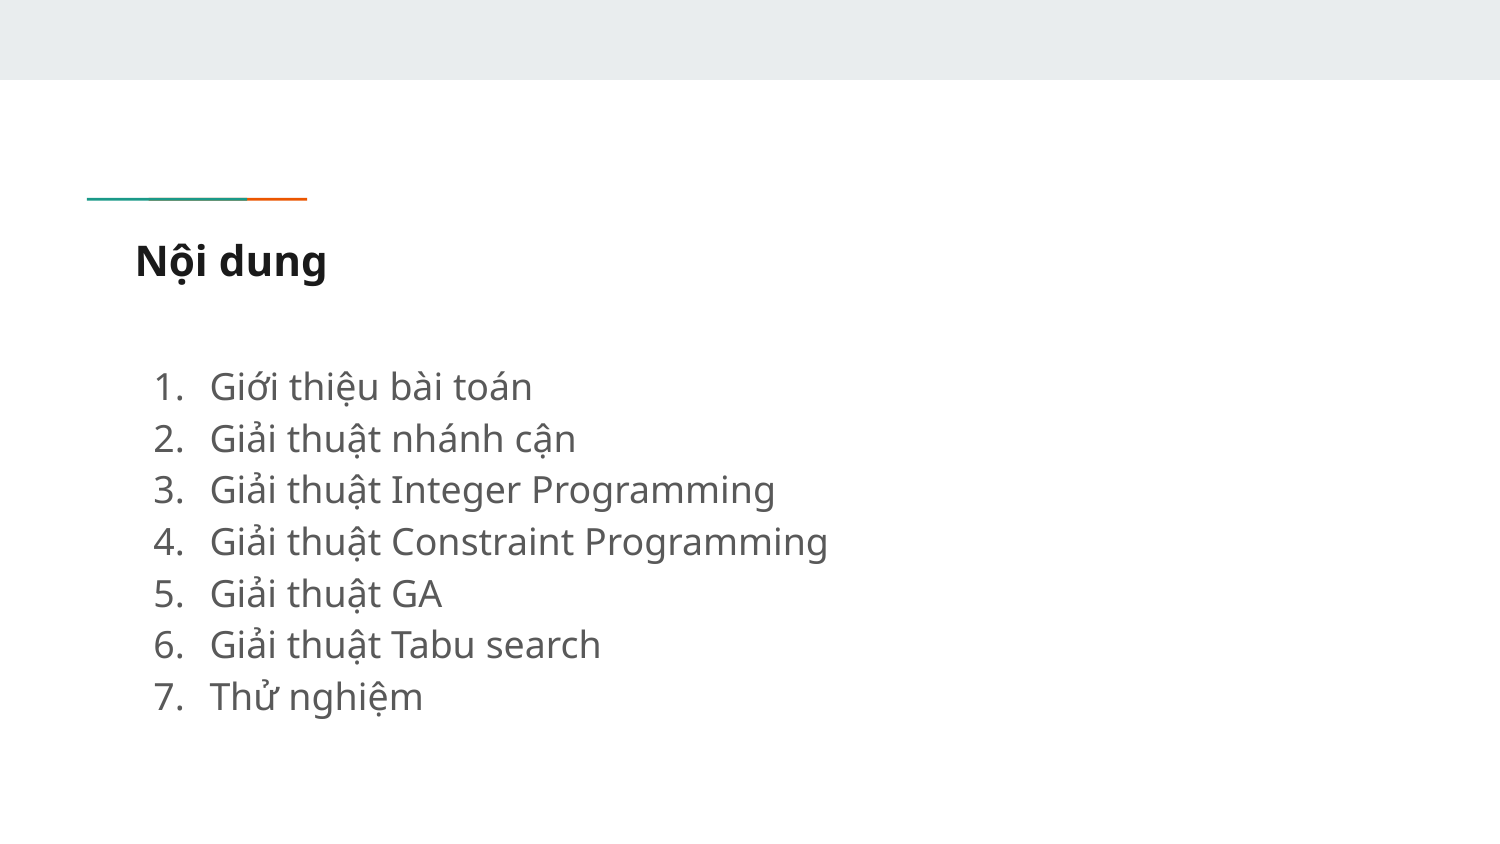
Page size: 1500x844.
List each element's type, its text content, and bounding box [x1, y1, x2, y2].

list Giới thiệu bài toán Giải thuật nhánh cận Giải thuật Integer Programming Giải thuật Constraint Programming Giải thuật GA Giải thuật Tabu search Thử nghiệm [119, 341, 1381, 712]
title Nội dung [119, 216, 1381, 305]
